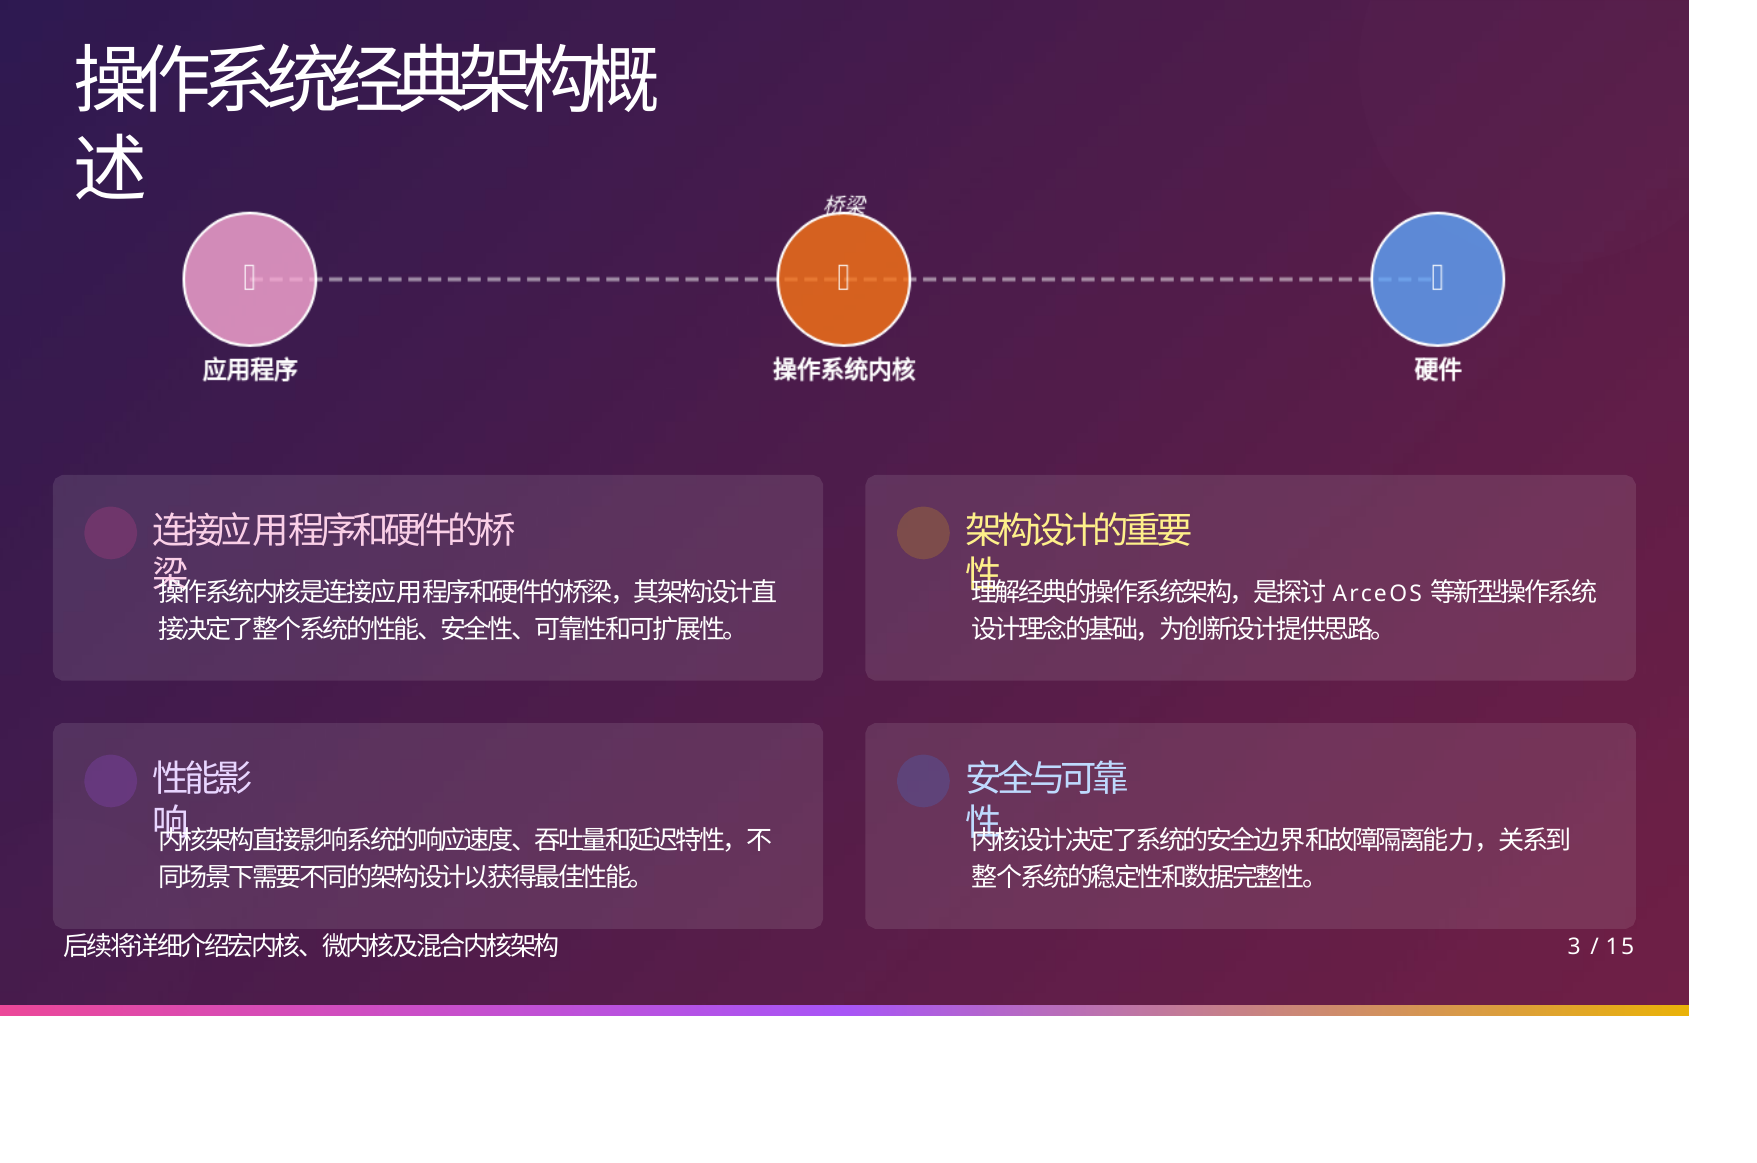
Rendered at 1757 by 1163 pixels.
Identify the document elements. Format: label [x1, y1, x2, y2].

text_box [0, 0, 1755, 1083]
text_box [865, 722, 1637, 930]
picture [0, 1005, 1689, 1017]
text_box [865, 474, 1637, 681]
text_box [52, 722, 824, 930]
